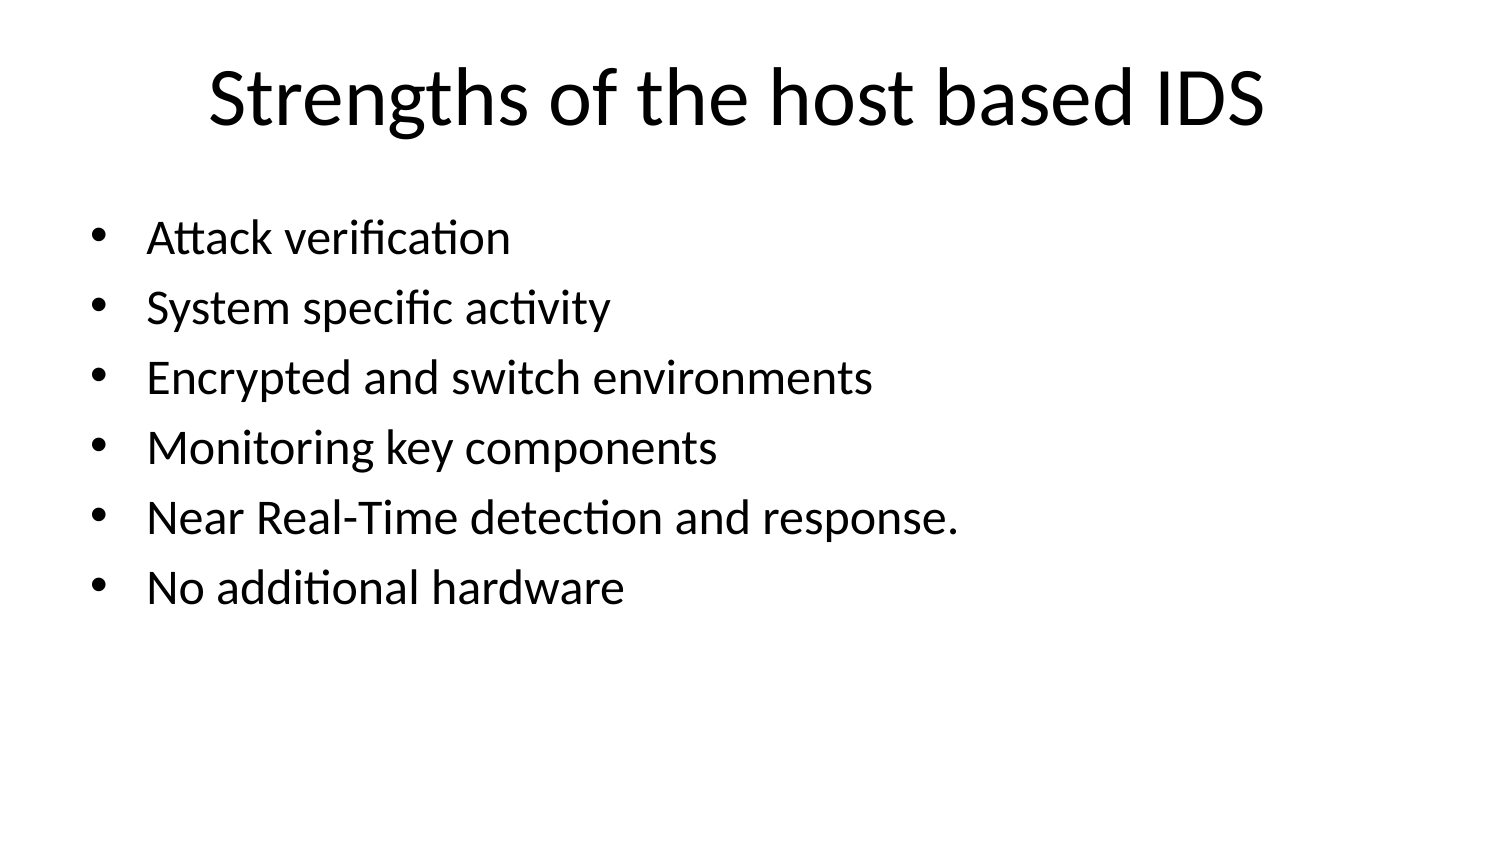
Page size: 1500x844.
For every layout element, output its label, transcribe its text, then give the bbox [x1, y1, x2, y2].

list Attack verification System specific activity Encrypted and switch environments Monitoring key components Near Real-Time detection and response. No additional hardware [75, 196, 1425, 754]
title Strengths of the host based IDS [62, 21, 1413, 163]
